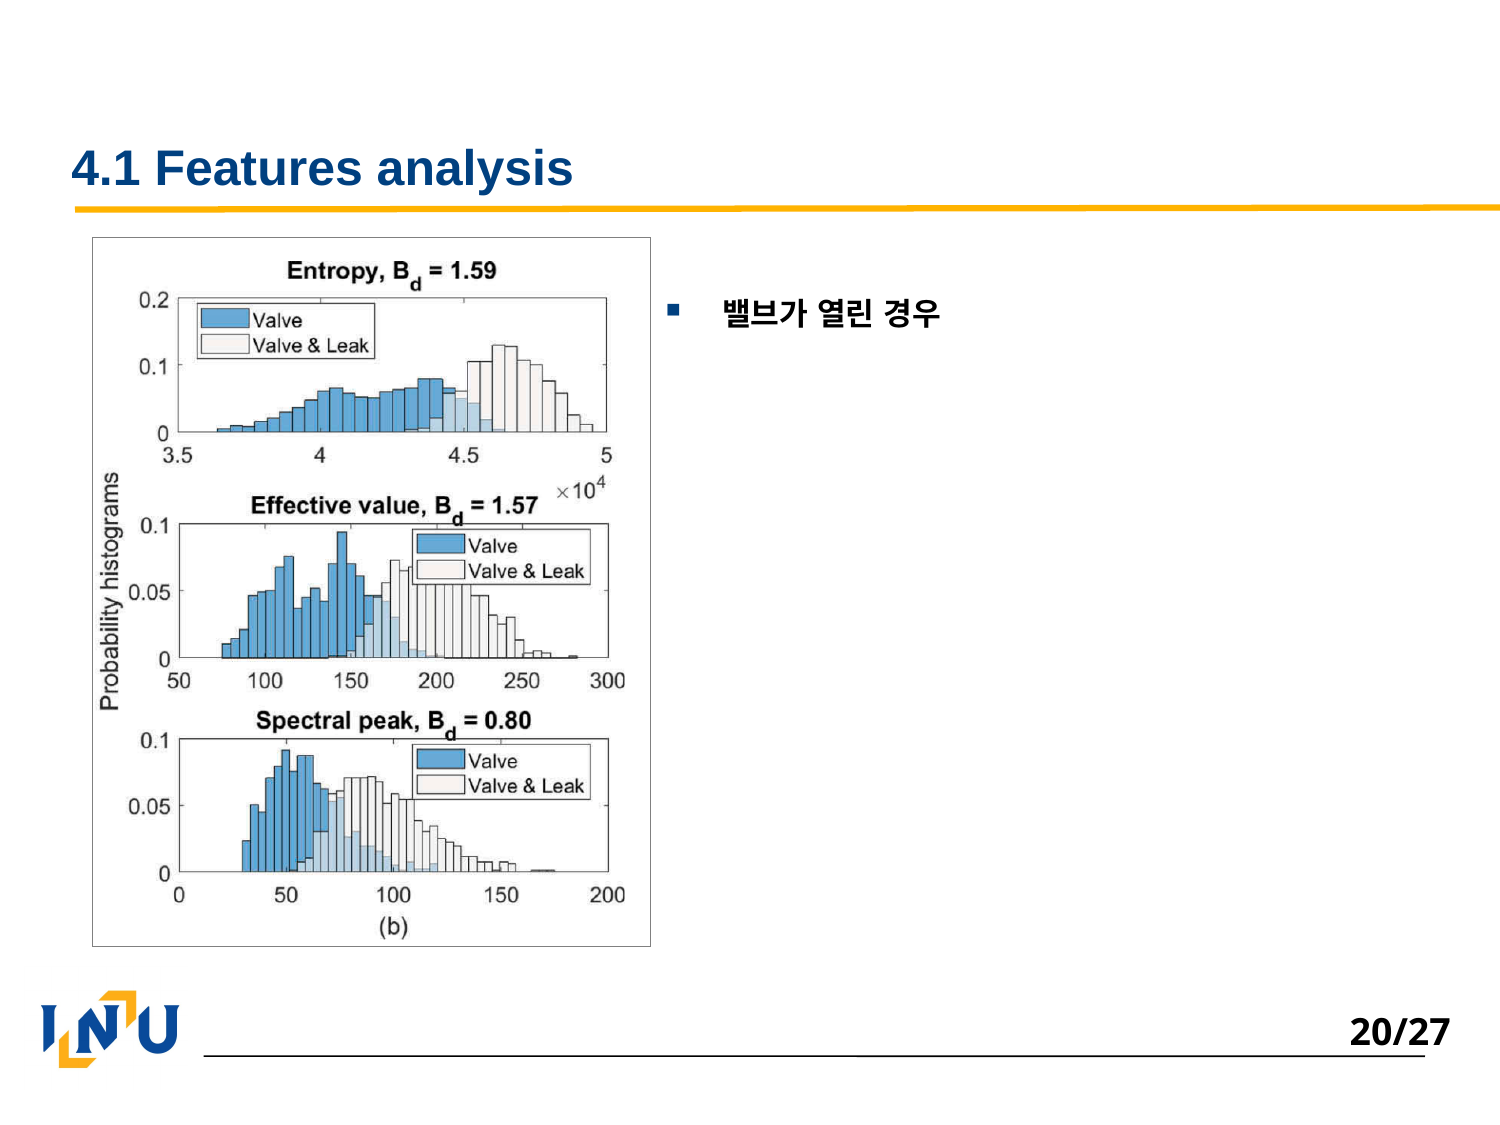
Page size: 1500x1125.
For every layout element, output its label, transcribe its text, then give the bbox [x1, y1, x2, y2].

picture [24, 966, 188, 1090]
picture [92, 237, 652, 947]
title 4.1 Features analysis [56, 65, 1426, 204]
